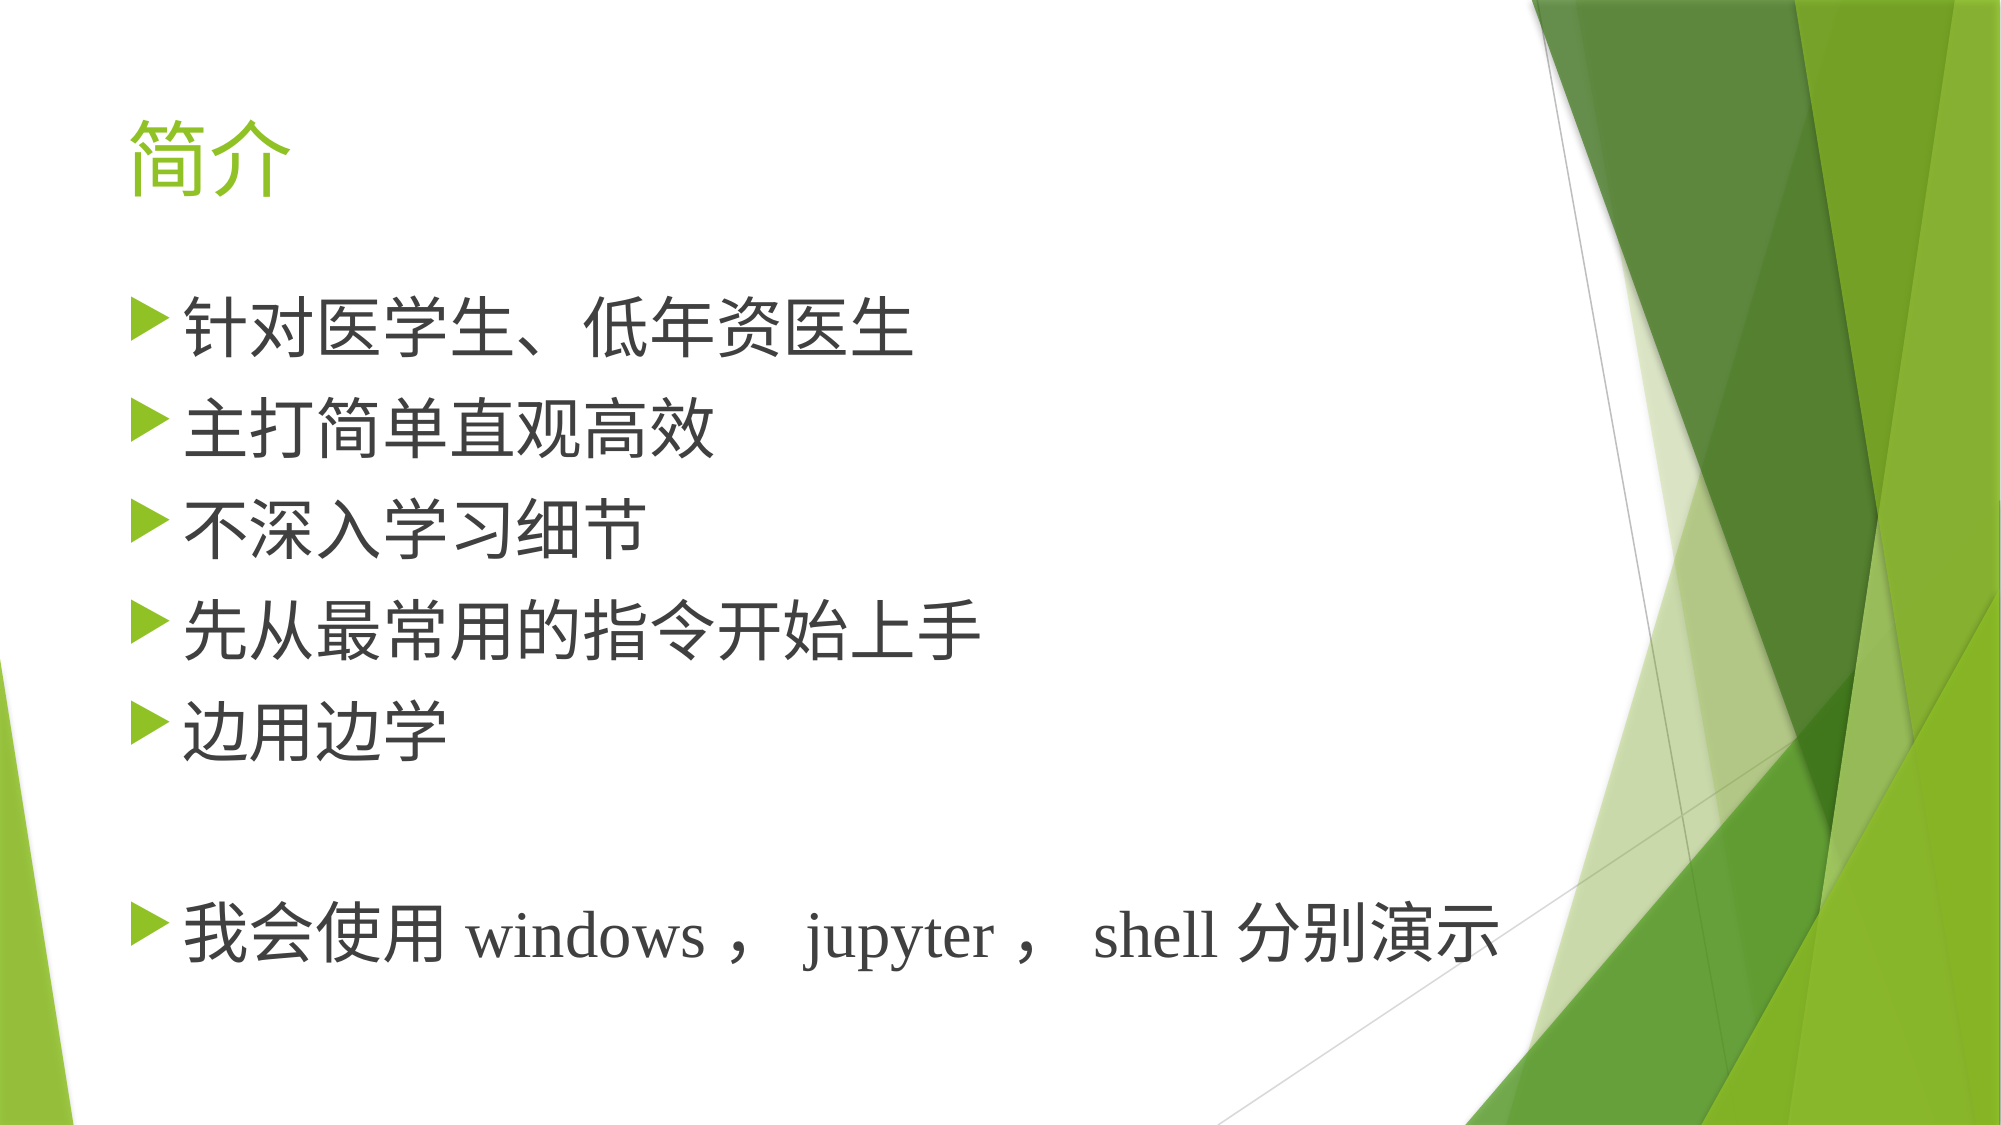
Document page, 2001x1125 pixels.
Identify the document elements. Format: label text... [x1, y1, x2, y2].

list 针对医学生、低年资医生 主打简单直观高效 不深入学习细节 先从最常用的指令开始上手 边用边学 我会使用windows，jupyter，shell分别演示 [111, 278, 1522, 992]
title 简介 [111, 99, 1522, 226]
